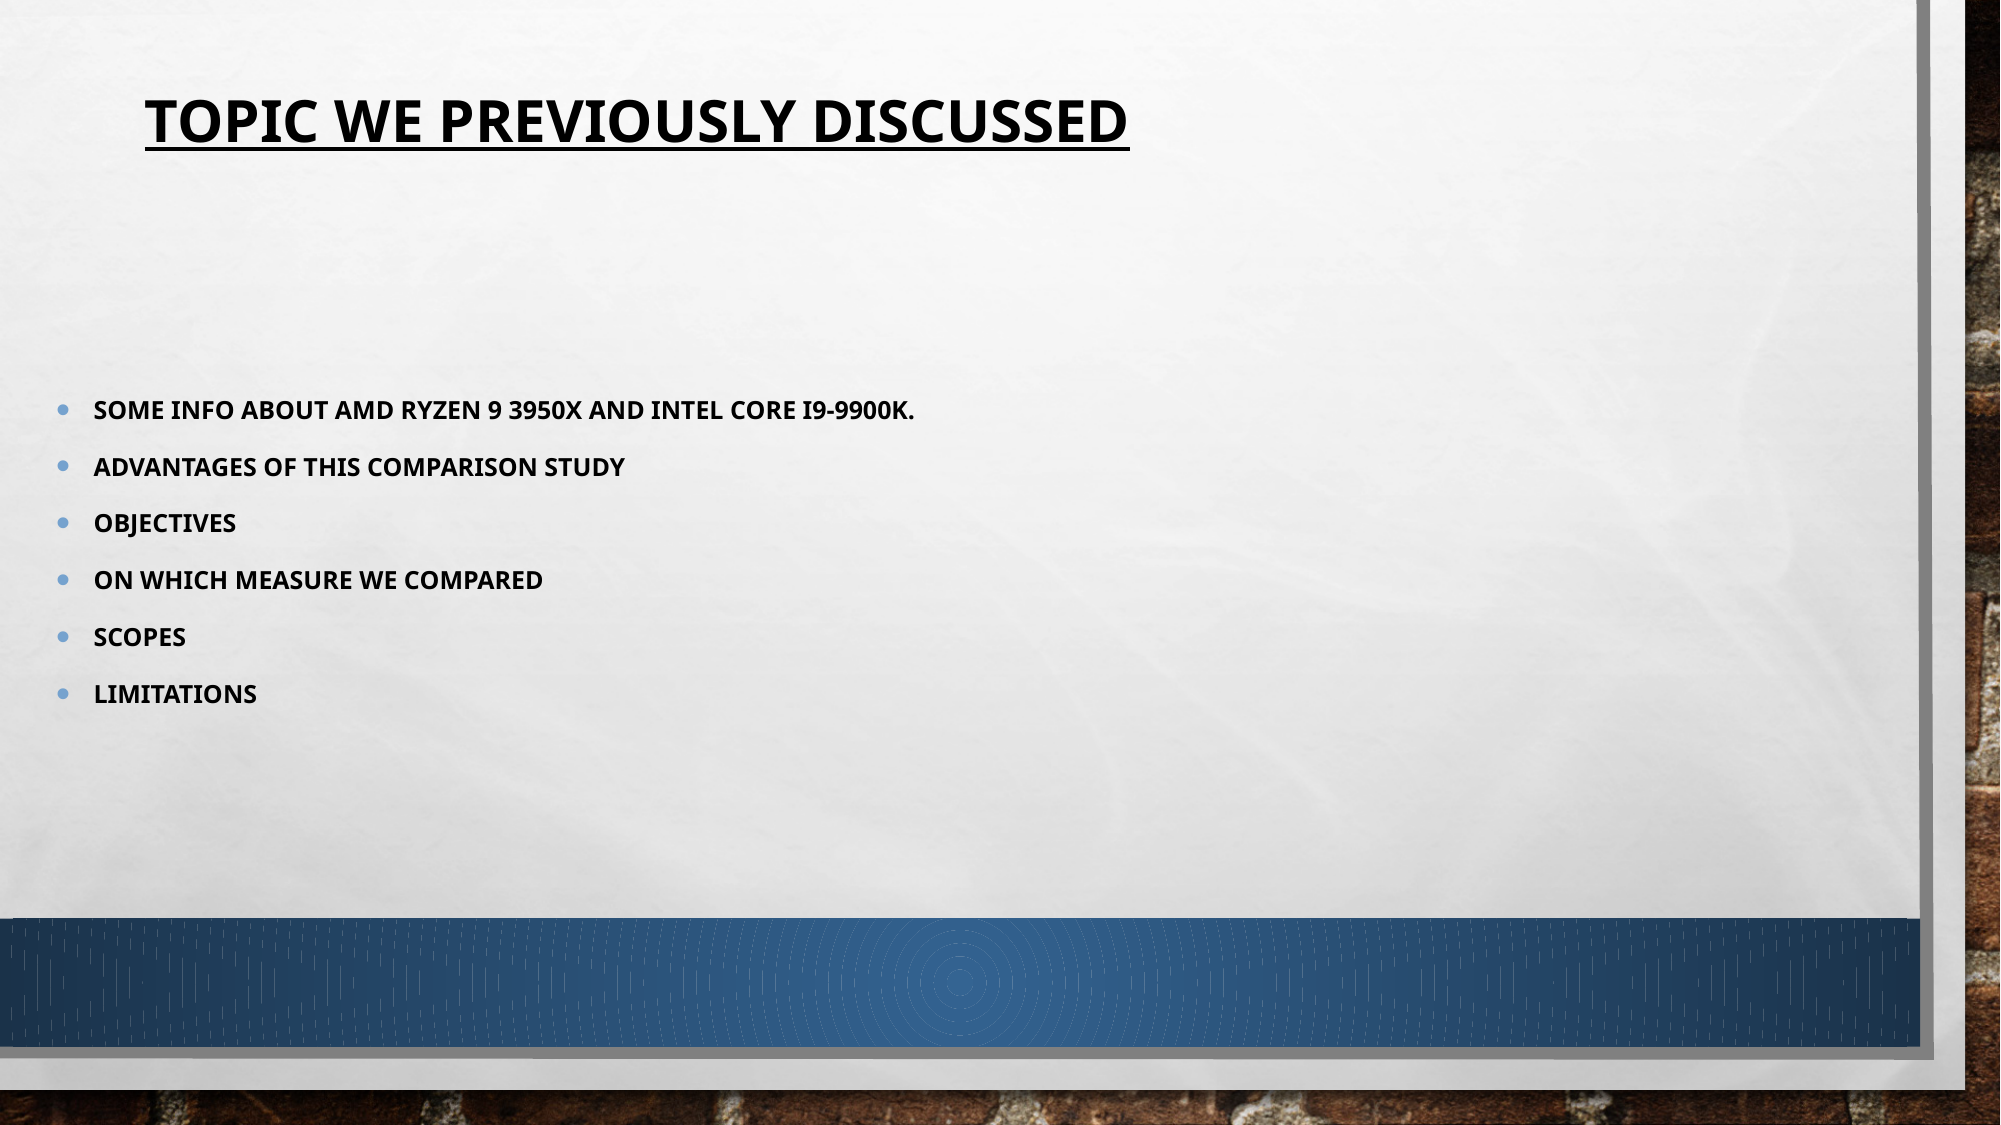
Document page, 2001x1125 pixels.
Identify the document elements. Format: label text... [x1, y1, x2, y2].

picture [0, 0, 2000, 1125]
list Some info about AMD Ryzen 9 3950x and Intel Core i9-9900K. Advantages of this comparison study Objectives On which measure we compared Scopes Limitations [41, 212, 1887, 885]
title Topic we previously discussed [129, 65, 1836, 182]
